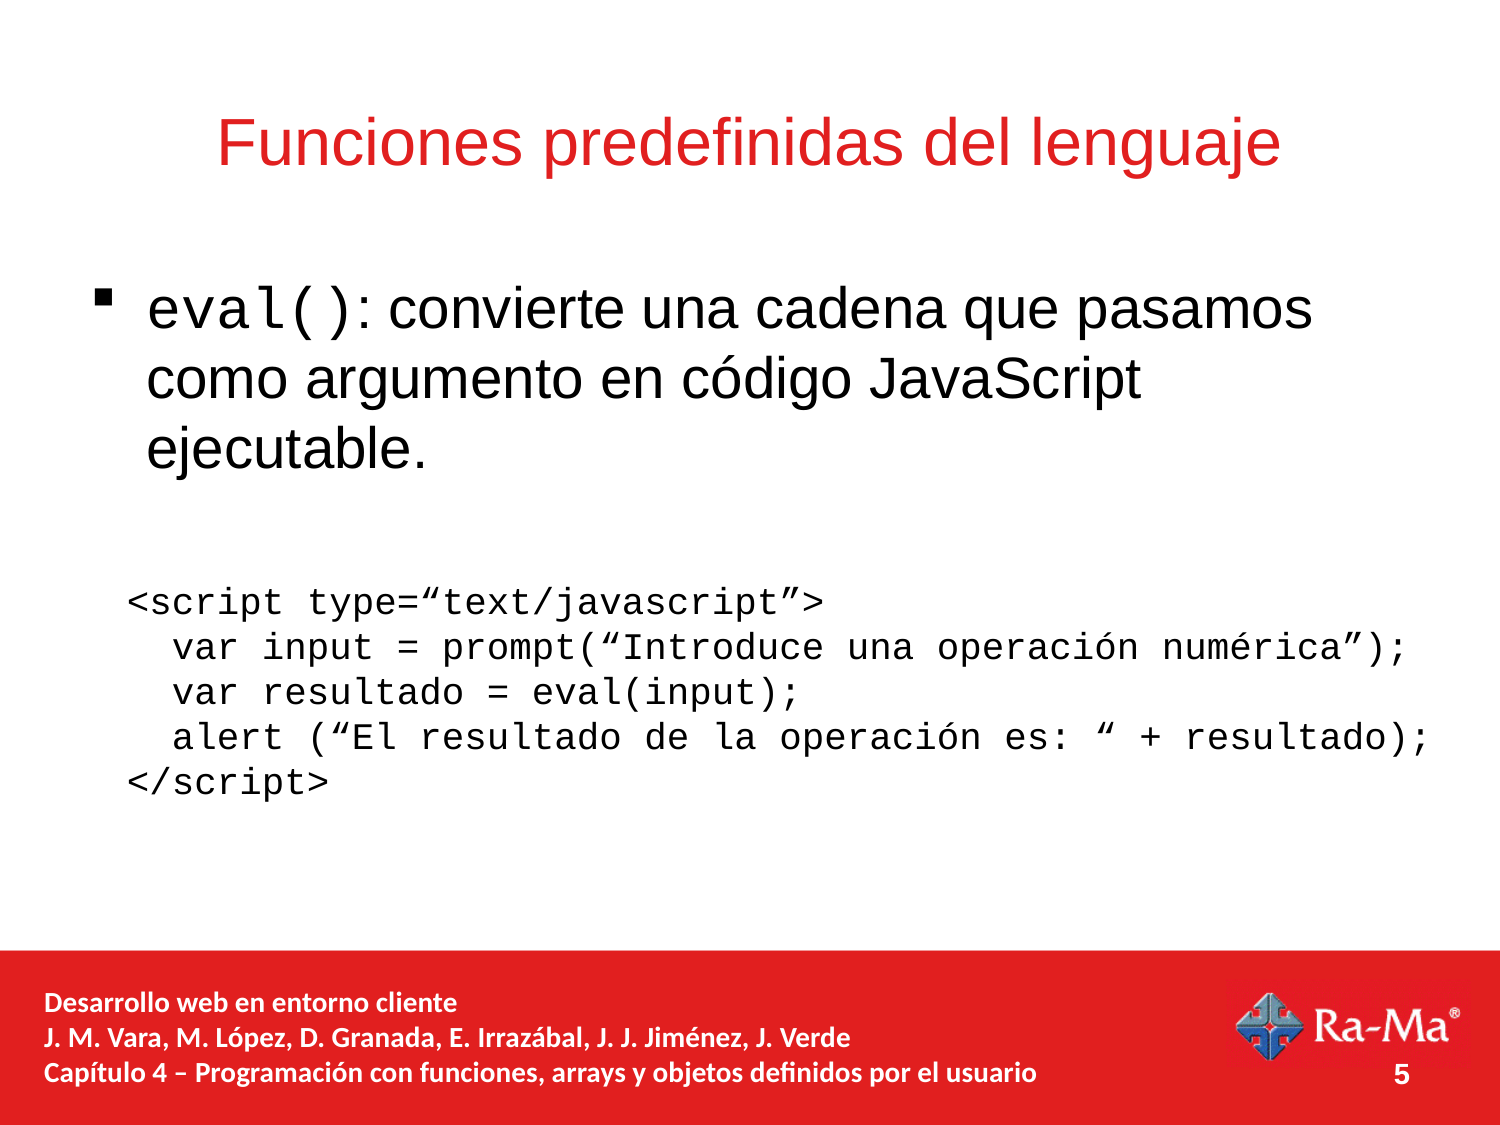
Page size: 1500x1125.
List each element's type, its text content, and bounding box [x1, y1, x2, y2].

slide_number 5 [1074, 1042, 1425, 1103]
footer Desarrollo web en entorno cliente J. M. Vara, M. López, D. Granada, E. Irrazábal, J. J. Jiménez, J. Verde Capítulo 4 – Programación con funciones, arrays y objetos definidos por el usuario [29, 975, 1058, 1099]
list eval(): convierte una cadena que pasamos como argumento en código JavaScript ejecutable. [75, 262, 1425, 929]
title Funciones predefinidas del lenguaje [75, 45, 1425, 233]
picture [0, 0, 1500, 1125]
text_box <script type=“text/javascript”> var input = prompt(“Introduce una operación numérica”); var resultado = eval(input); alert (“El resultado de la operación es: “ + resultado); </script> [112, 569, 1459, 855]
